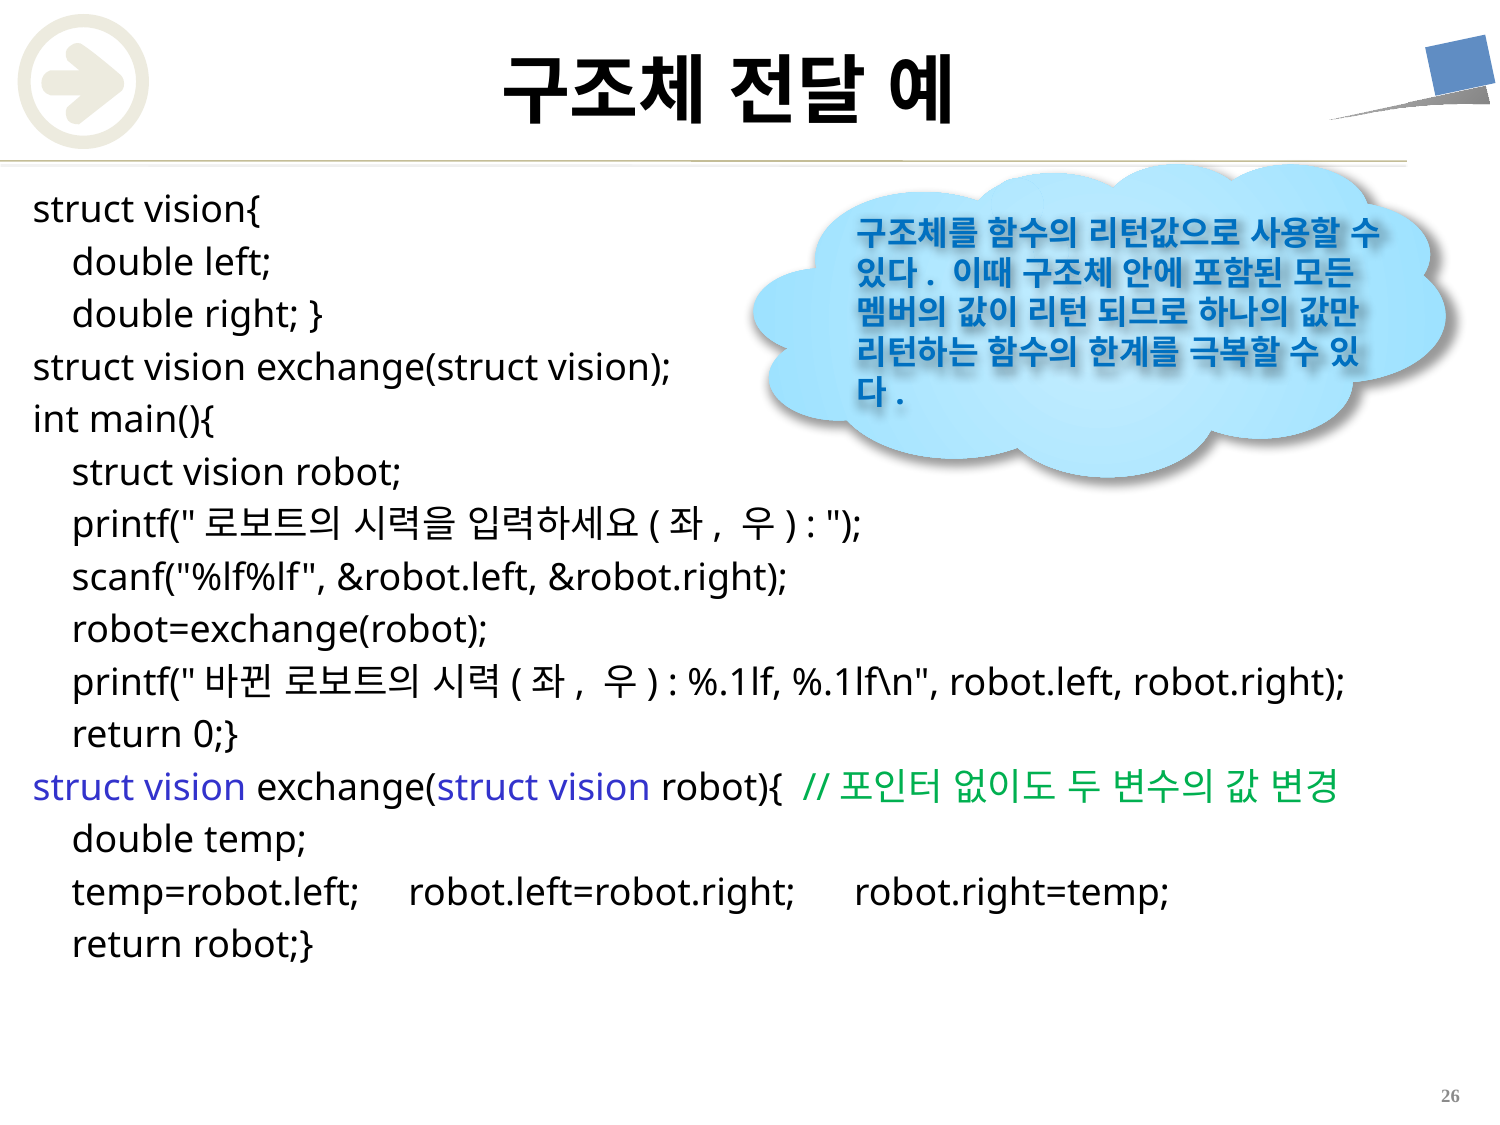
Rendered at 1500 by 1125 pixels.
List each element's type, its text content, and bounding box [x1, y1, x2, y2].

list struct vision{ double left; double right; } struct vision exchange(struct vision); int main(){ struct vision robot; printf("로보트의 시력을 입력하세요(좌, 우) : "); scanf("%lf%lf", &robot.left, &robot.right); robot=exchange(robot); printf("바뀐 로보트의 시력(좌, 우) : %.1lf, %.1lf\n", robot.left, robot.right); return 0;} struct vision exchange(struct vision robot){ //포인터 없이도 두 변수의 값 변경 double temp; temp=robot.left; robot.left=robot.right; robot.right=temp; return robot;} [17, 177, 1490, 1071]
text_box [753, 163, 1446, 477]
title 구조체 전달 예 [75, 24, 1425, 149]
slide_number 25 [1125, 1082, 1476, 1109]
